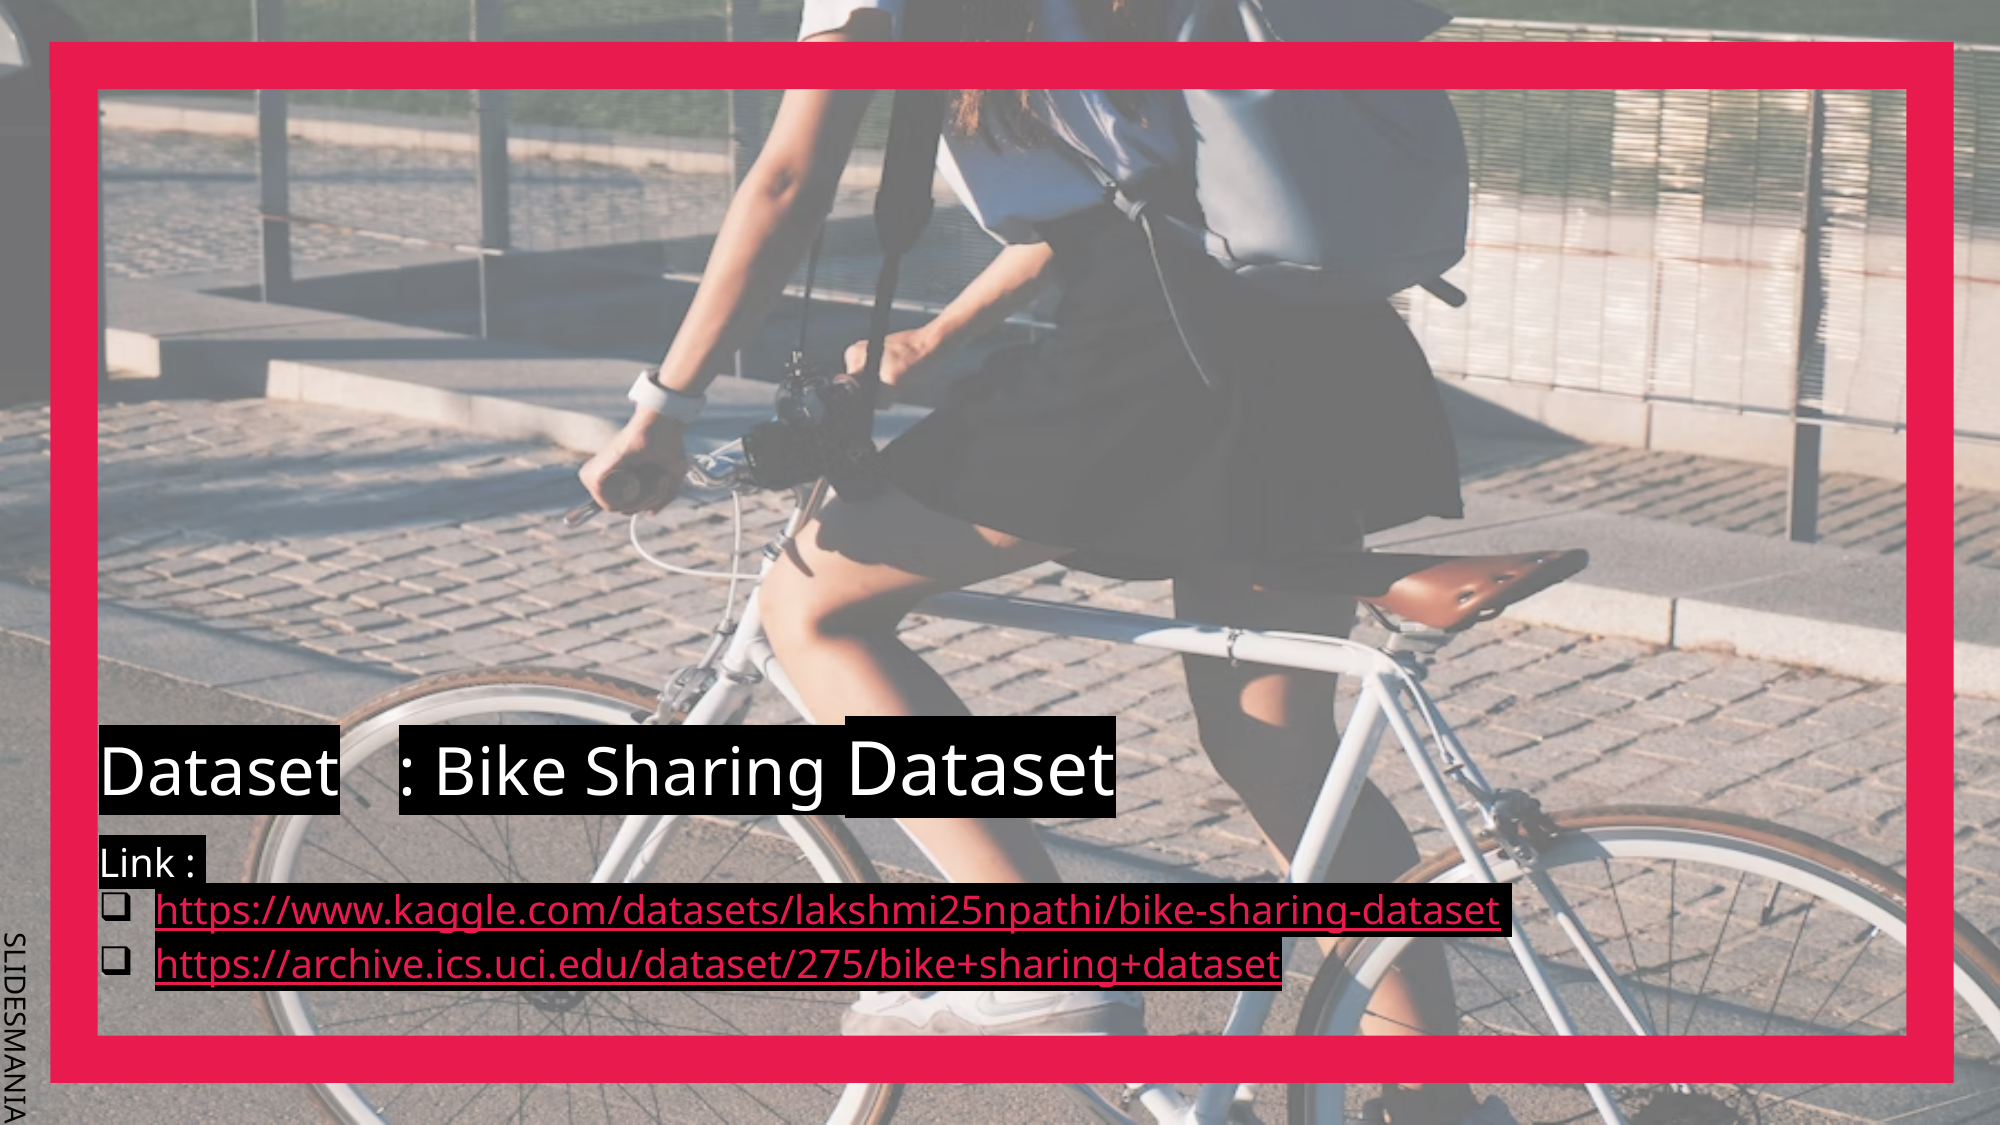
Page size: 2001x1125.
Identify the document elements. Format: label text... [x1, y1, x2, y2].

text_box Dataset : Bike Sharing Dataset [83, 713, 1419, 815]
text_box Link : https://www.kaggle.com/datasets/lakshmi25npathi/bike-sharing-dataset https://archive.ics.uci.edu/dataset/275/bike+sharing+dataset [83, 830, 1884, 1043]
